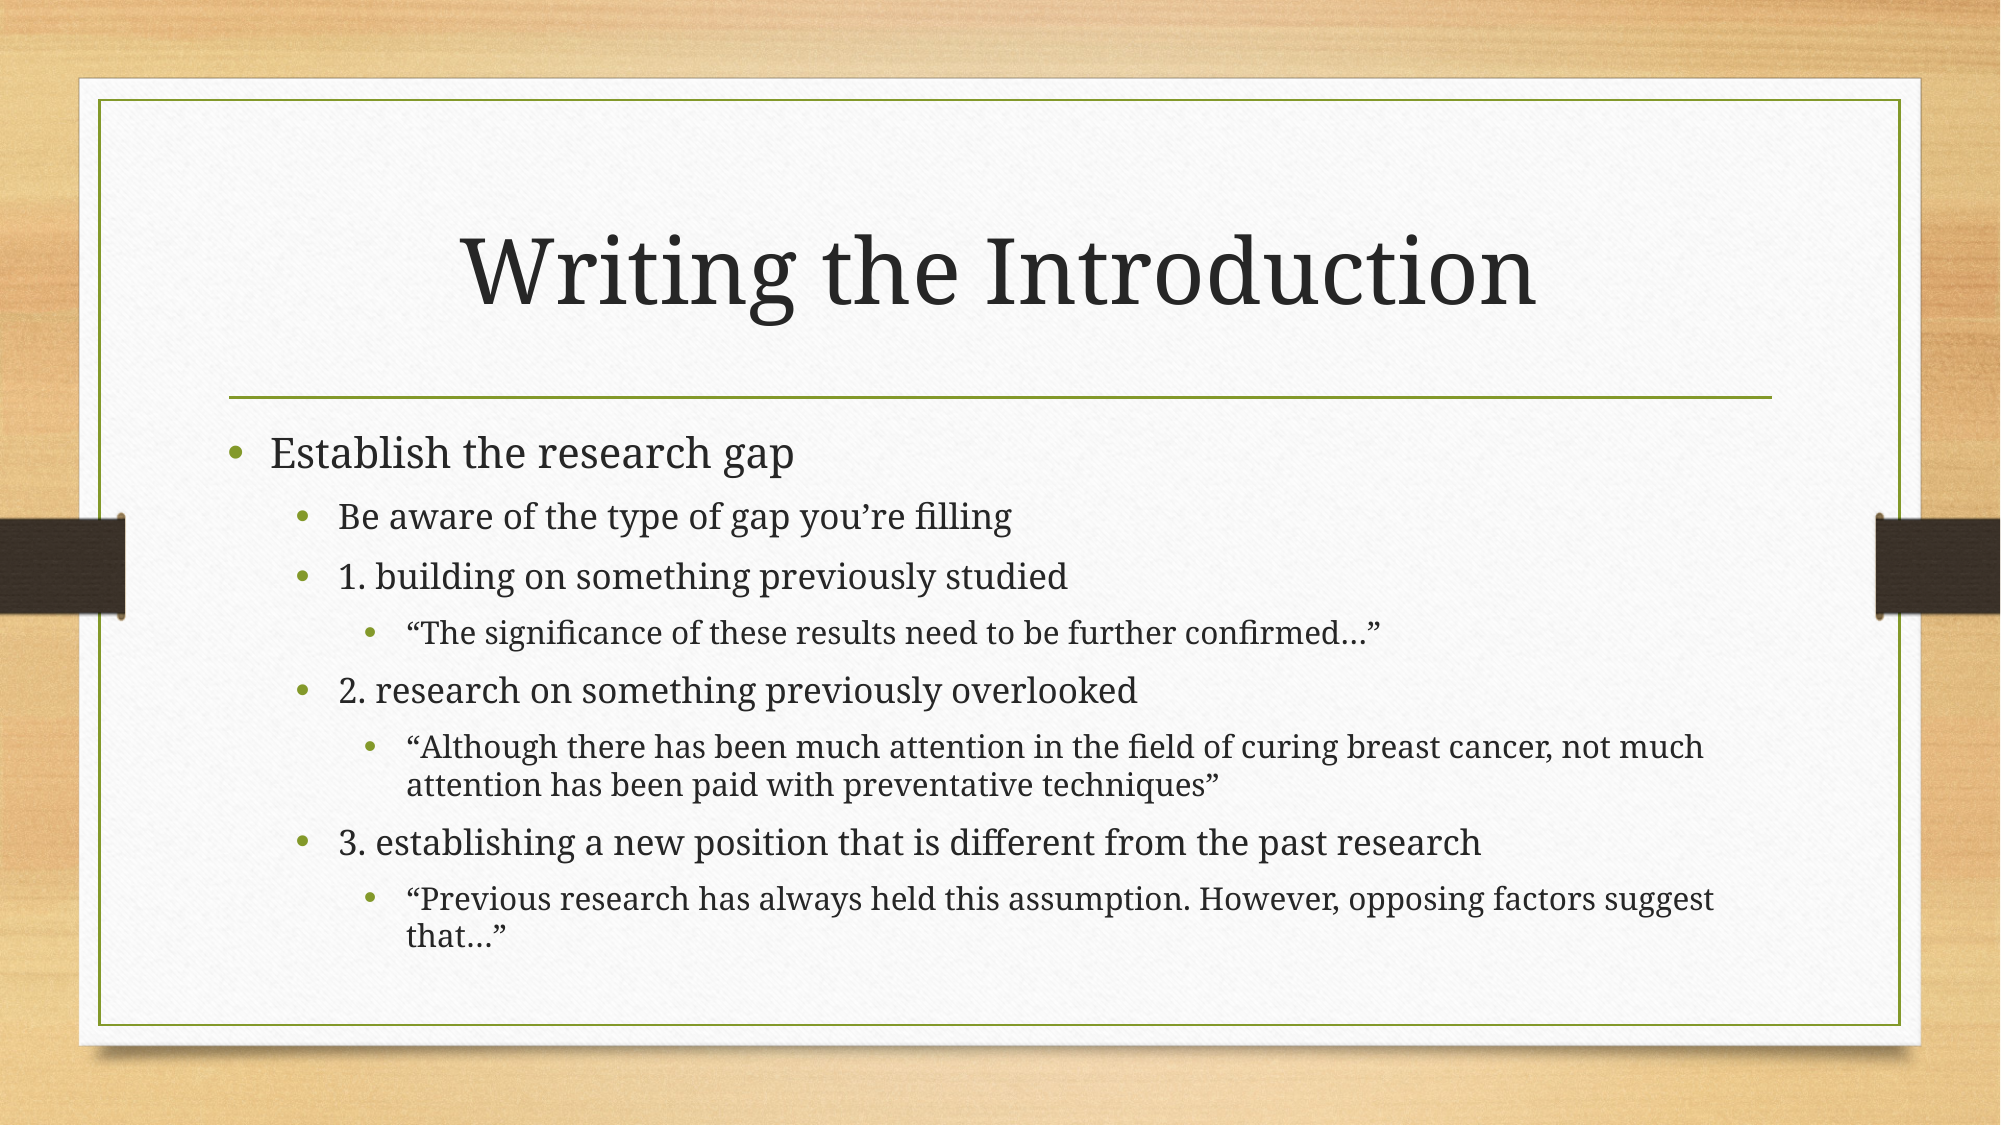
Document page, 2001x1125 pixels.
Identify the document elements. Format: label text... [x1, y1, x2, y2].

picture [0, 0, 2001, 1125]
title Writing the Introduction [212, 161, 1788, 375]
list Establish the research gap Be aware of the type of gap you’re filling 1. building on something previously studied “The significance of these results need to be further confirmed…” 2. research on something previously overlooked “Although there has been much attention in the field of curing breast cancer, not much attention has been paid with preventative techniques” 3. establishing a new position that is different from the past research “Previous research has always held this assumption. However, opposing factors suggest that…” [212, 419, 1788, 964]
